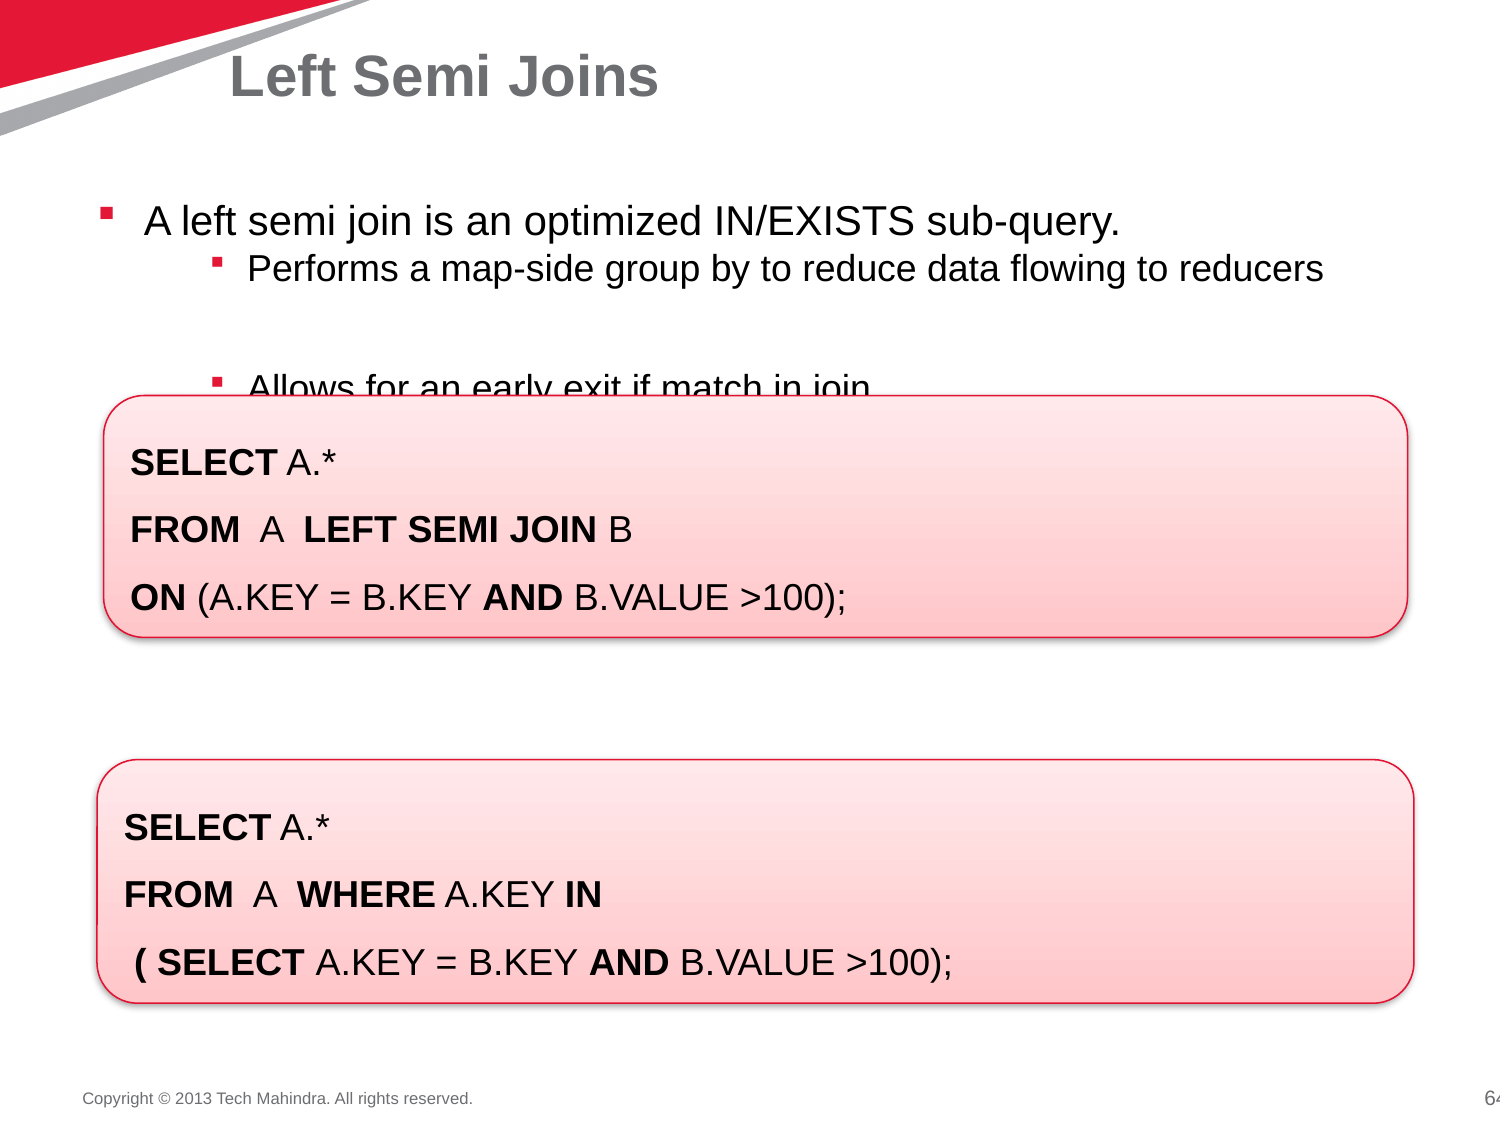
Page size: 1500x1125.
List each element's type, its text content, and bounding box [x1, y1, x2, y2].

picture [0, 0, 373, 136]
title Left Semi Joins [229, 37, 1451, 193]
text_box SELECT A.* FROM A LEFT SEMI JOIN B ON (A.KEY = B.KEY AND B.VALUE >100); [102, 394, 1409, 639]
text_box SELECT A.* FROM A WHERE A.KEY IN ( SELECT A.KEY = B.KEY AND B.VALUE >100); [96, 758, 1415, 1004]
list A left semi join is an optimized IN/EXISTS sub-query. Performs a map-side group by to reduce data flowing to reducers Allows for an early exit if match in join Equivalent IN/EXISTS subquery [96, 193, 1453, 745]
